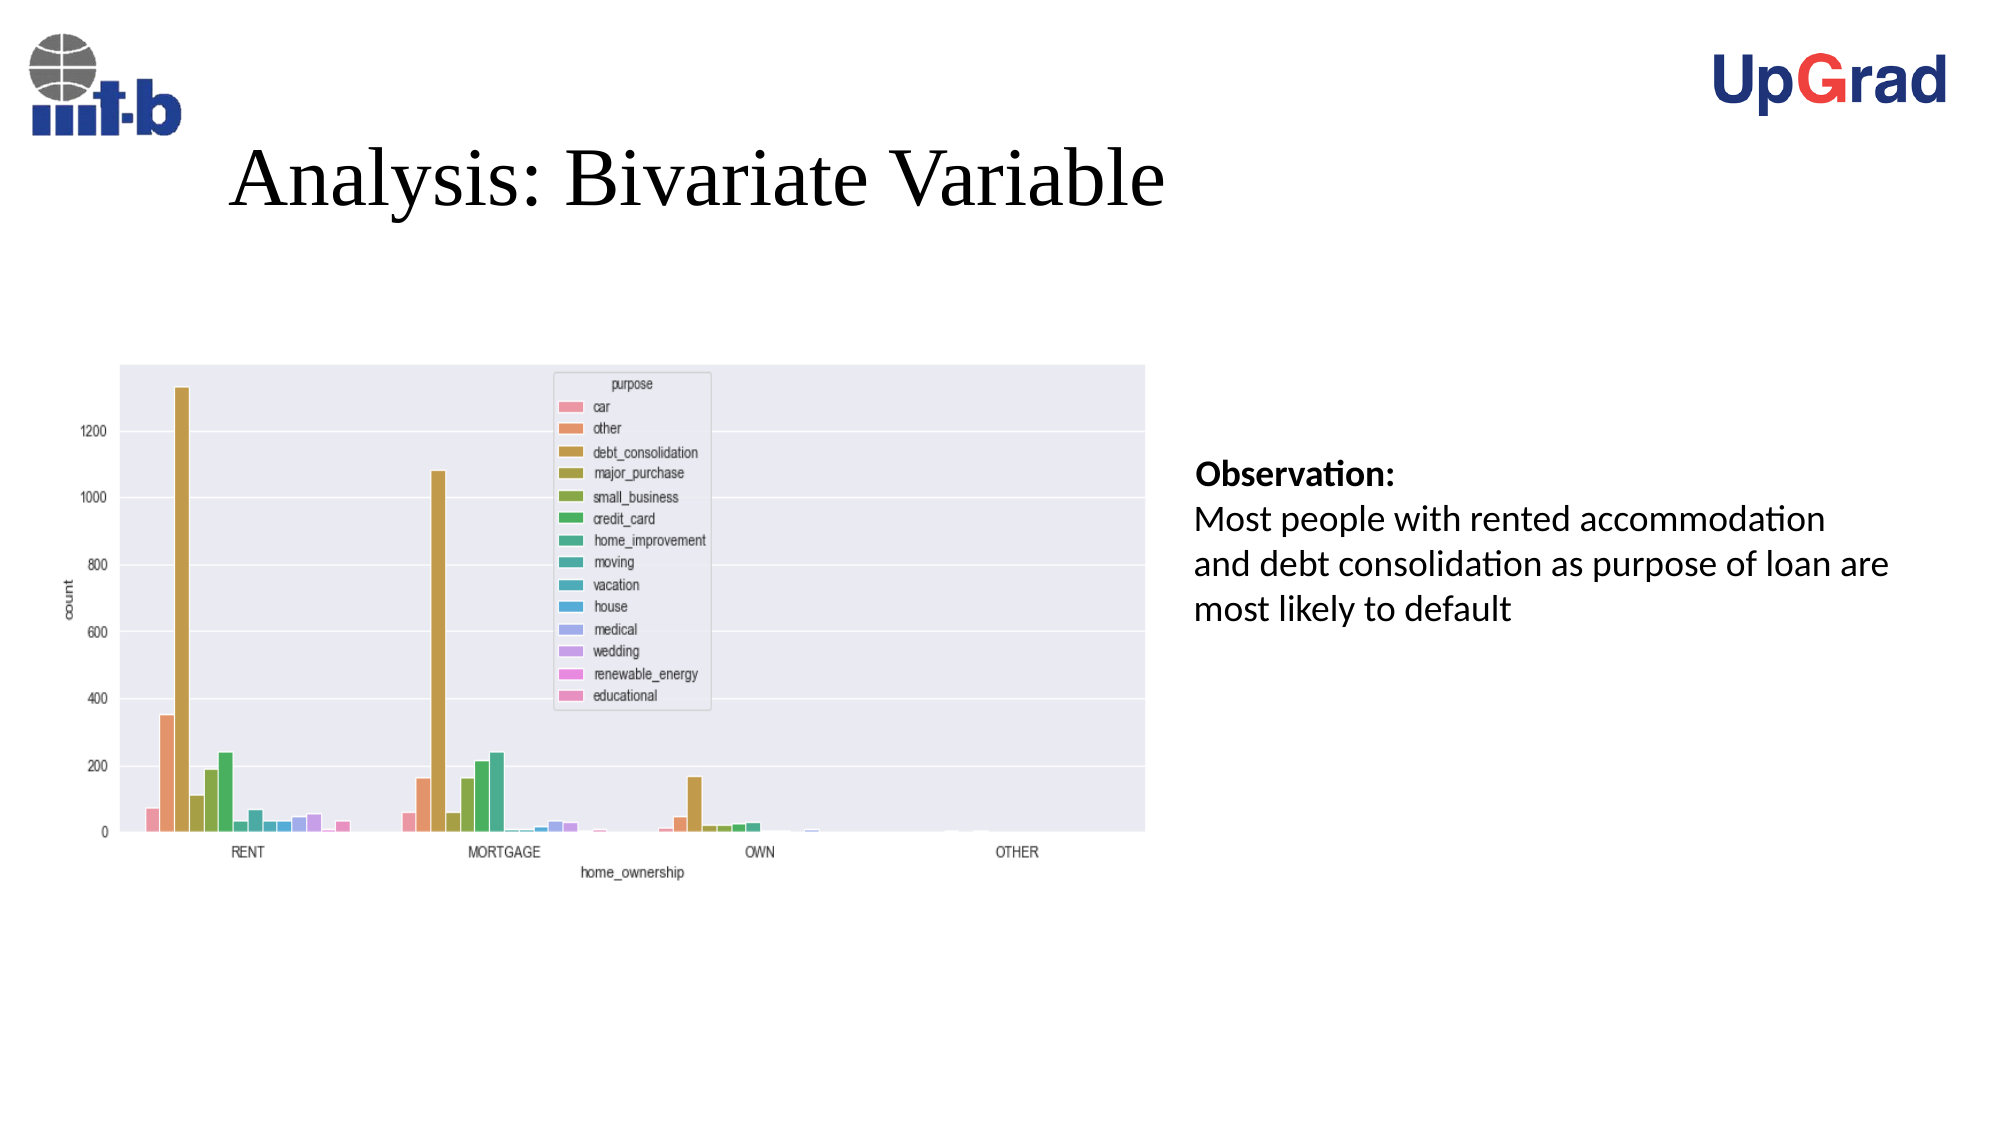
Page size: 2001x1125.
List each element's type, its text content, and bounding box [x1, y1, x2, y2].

picture [1714, 53, 1952, 116]
picture [0, 29, 208, 163]
text_box Observation: Most people with rented accommodation and debt consolidation as purpose of loan are most likely to default [1193, 447, 1899, 675]
title Analysis: Bivariate Variable [192, 108, 1721, 249]
picture [51, 349, 1174, 898]
